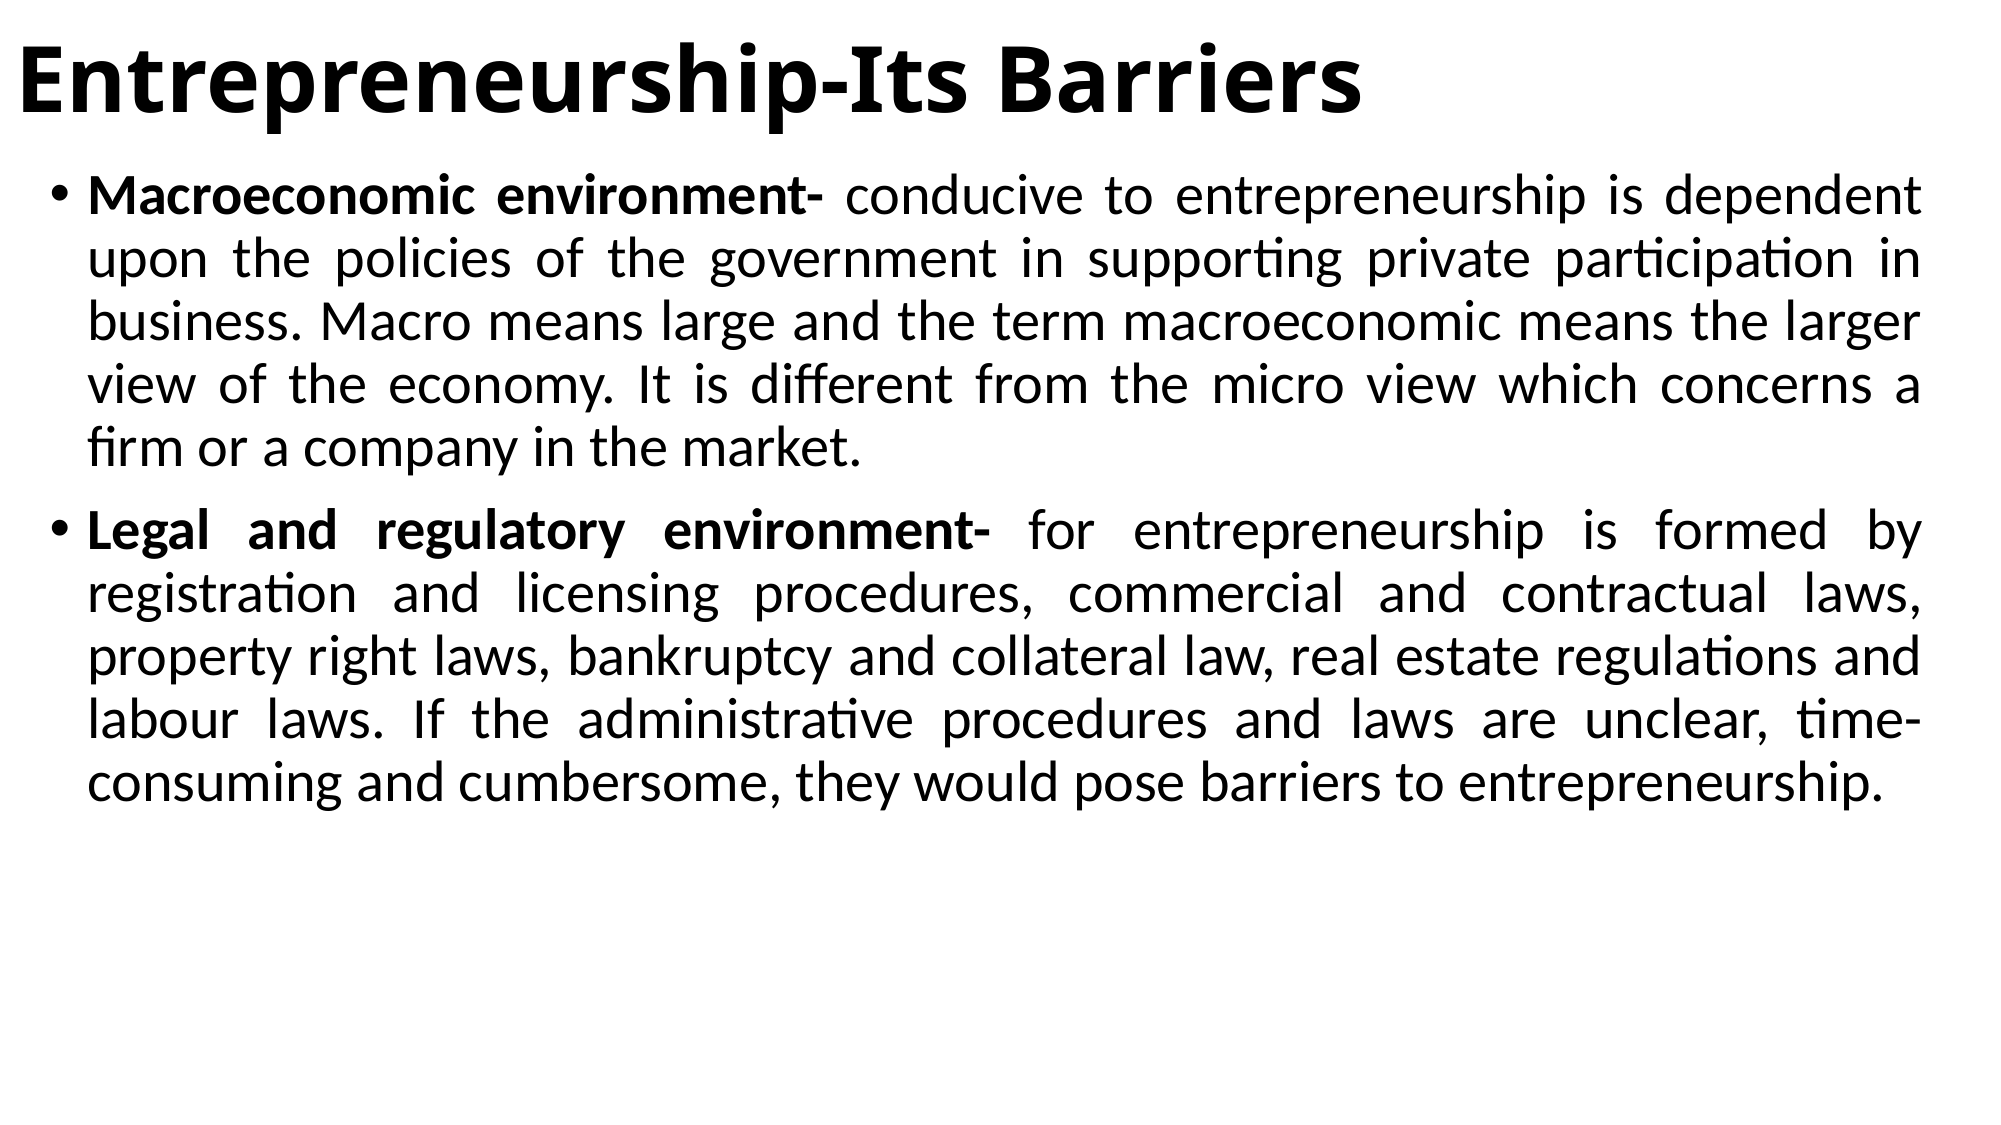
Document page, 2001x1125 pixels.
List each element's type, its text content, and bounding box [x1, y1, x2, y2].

title Entrepreneurship-Its Barriers [0, 0, 1725, 192]
list Macroeconomic environment- conducive to entrepreneurship is dependent upon the policies of the government in supporting private participation in business. Macro means large and the term macroeconomic means the larger view of the economy. It is different from the micro view which concerns a firm or a company in the market. Legal and regulatory environment- for entrepreneurship is formed by registration and licensing procedures, commercial and contractual laws, property right laws, bankruptcy and collateral law, real estate regulations and labour laws. If the administrative procedures and laws are unclear, time-consuming and cumbersome, they would pose barriers to entrepreneurship. [34, 156, 1939, 1090]
